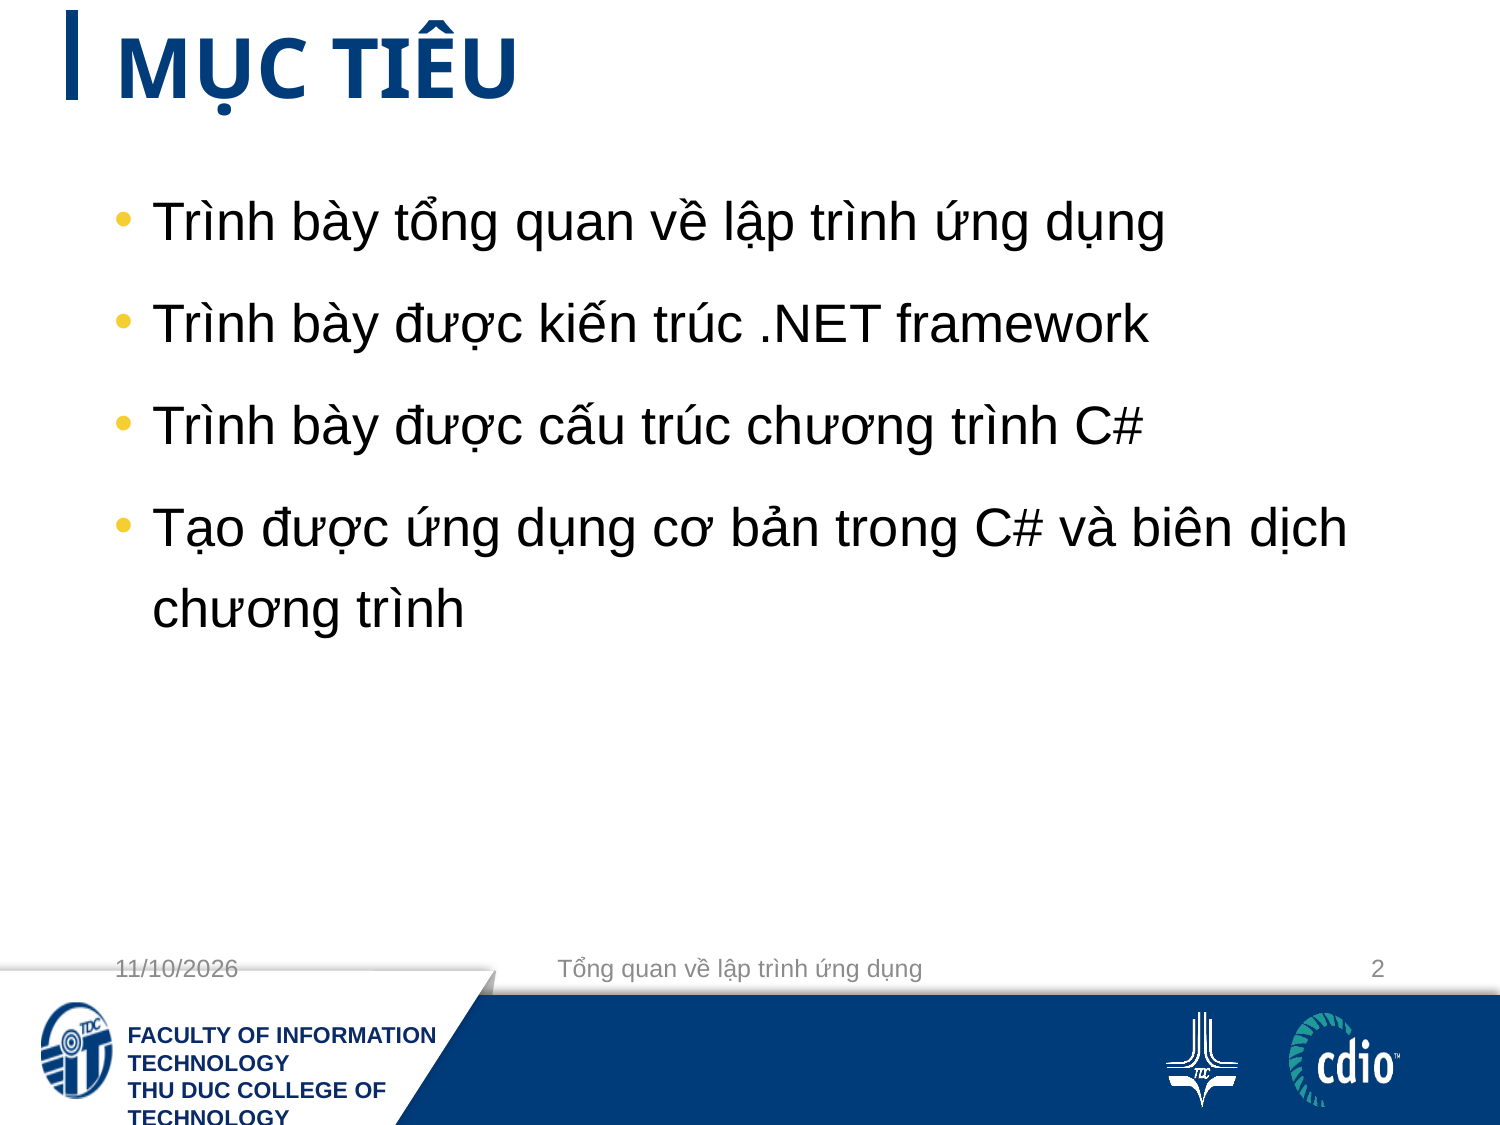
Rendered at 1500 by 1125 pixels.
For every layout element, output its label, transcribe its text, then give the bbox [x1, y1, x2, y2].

picture [202, 1090, 209, 1096]
slide_number 2 [1062, 937, 1400, 998]
picture [318, 1090, 327, 1096]
picture [163, 1090, 170, 1096]
title MỤC TIÊU [99, 5, 1394, 138]
picture [1166, 1012, 1238, 1109]
picture [41, 1001, 340, 1099]
list Trình bày tổng quan về lập trình ứng dụng Trình bày được kiến trúc .NET framework Trình bày được cấu trúc chương trình C# Tạo được ứng dụng cơ bản trong C# và biên dịch chương trình [99, 162, 1394, 882]
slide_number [99, 937, 438, 998]
picture [1289, 1013, 1400, 1107]
picture [257, 1090, 266, 1096]
footer Tổng quan về lập trình ứng dụng [487, 937, 994, 998]
